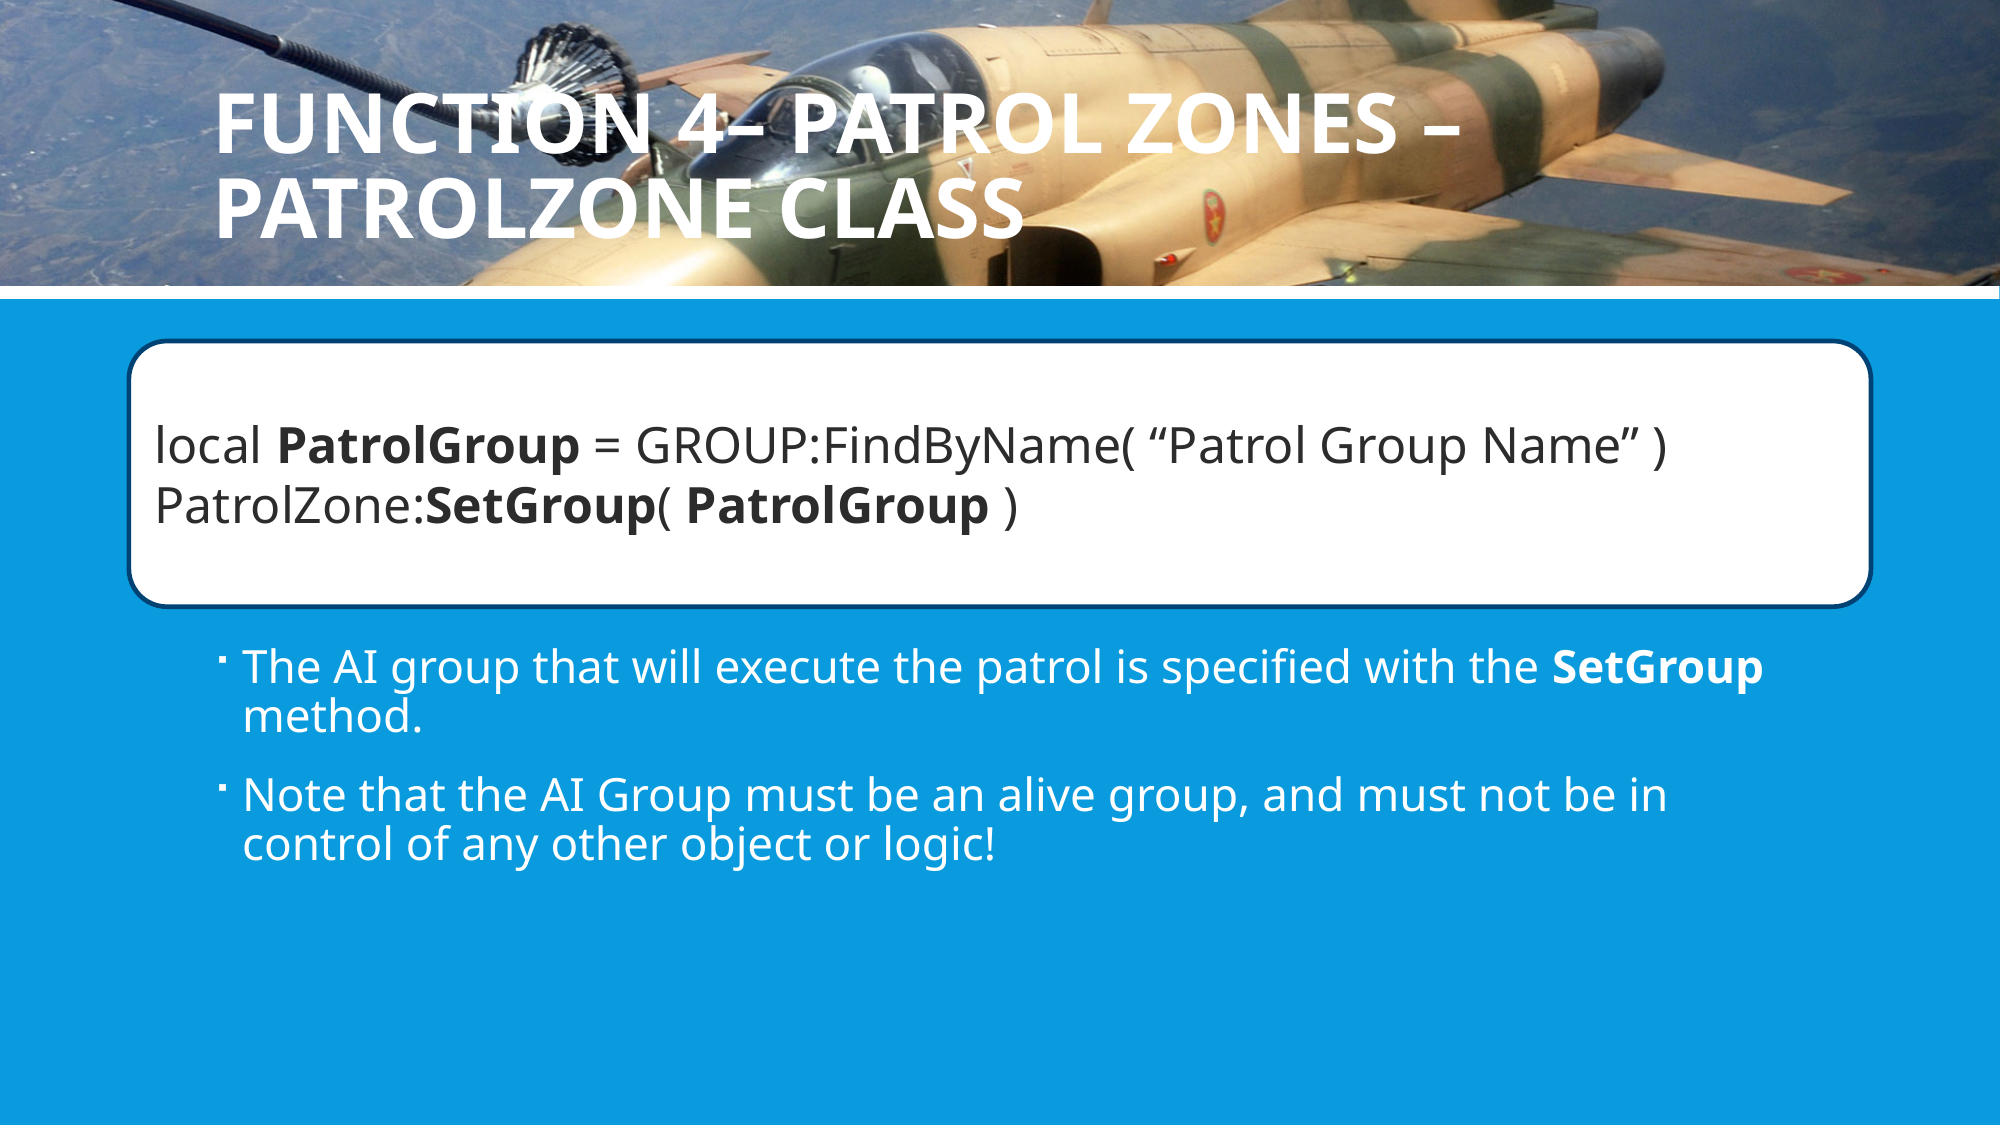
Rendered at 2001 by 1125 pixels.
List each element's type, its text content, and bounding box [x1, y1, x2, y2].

text_box The AI group that will execute the patrol is specified with the SetGroup method. Note that the AI Group must be an alive group, and must not be in control of any other object or logic! [197, 636, 1803, 1094]
text_box local PatrolGroup = GROUP:FindByName( “Patrol Group Name” ) PatrolZone:SetGroup( PatrolGroup ) [127, 339, 1873, 608]
picture [0, 0, 2000, 286]
title Function 4– patrol zones – patrolzone class [197, 46, 1803, 295]
